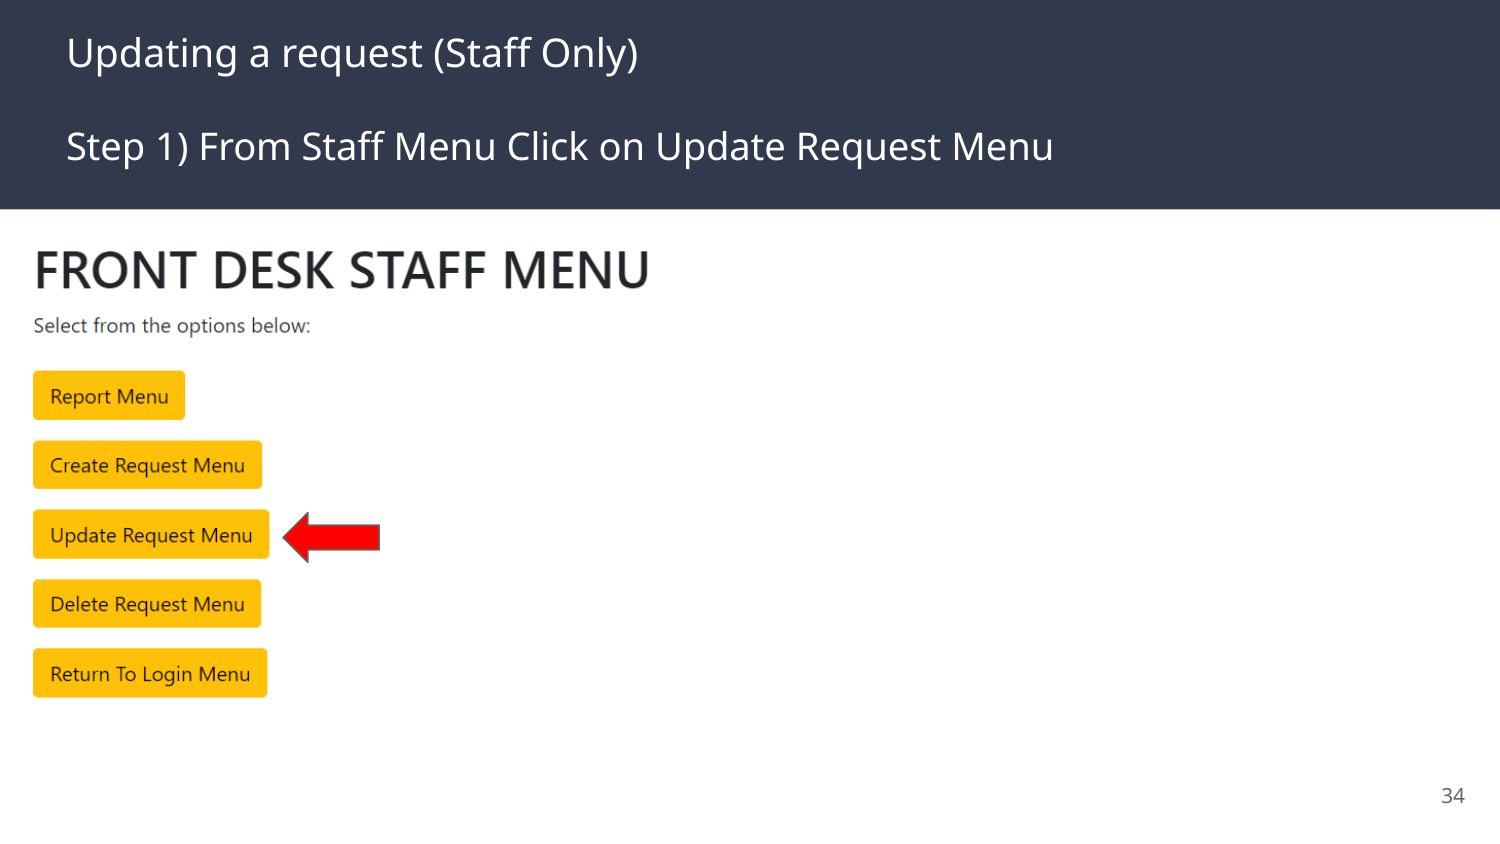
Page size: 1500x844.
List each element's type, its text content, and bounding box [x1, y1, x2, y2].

picture [31, 238, 656, 713]
slide_number ‹#› [1389, 764, 1480, 830]
title Updating a request (Staff Only) Step 1) From Staff Menu Click on Update Request Menu [51, 12, 1449, 185]
